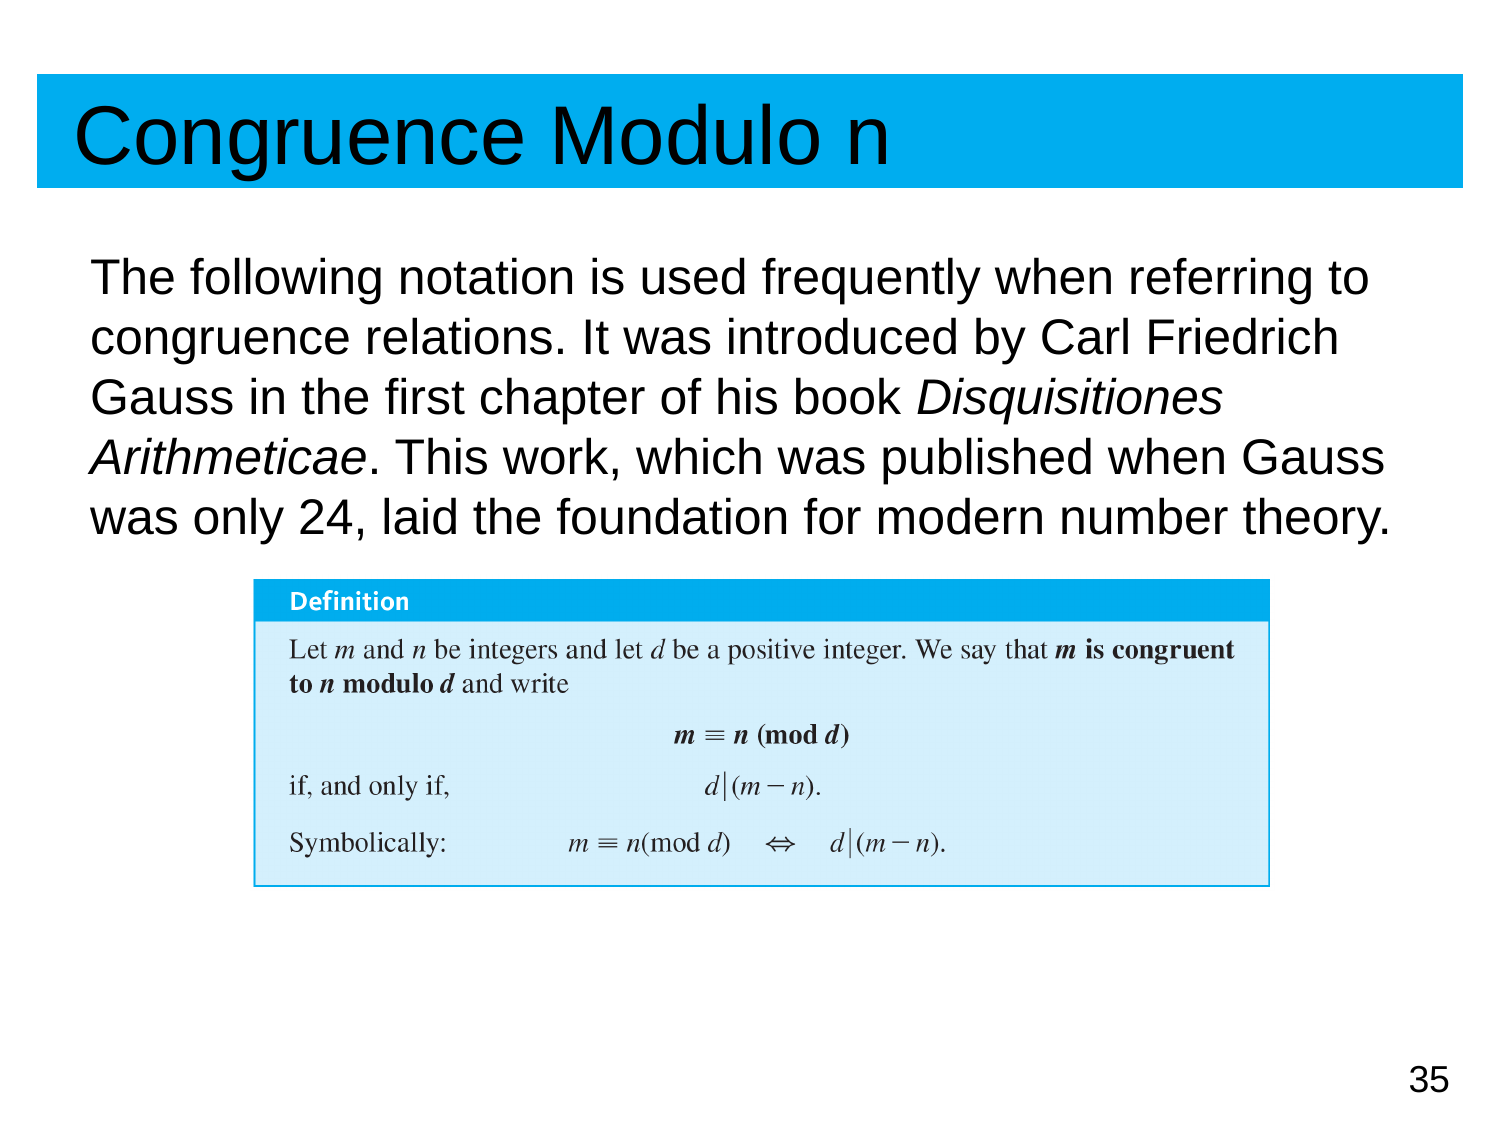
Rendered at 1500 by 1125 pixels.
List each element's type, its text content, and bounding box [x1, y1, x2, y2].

picture [250, 574, 1276, 891]
title Congruence Modulo n [58, 37, 1408, 225]
list The following notation is used frequently when referring to congruence relations. It was introduced by Carl Friedrich Gauss in the first chapter of his book Disquisitiones Arithmeticae. This work, which was published when Gauss was only 24, laid the foundation for modern number theory. [75, 237, 1425, 575]
